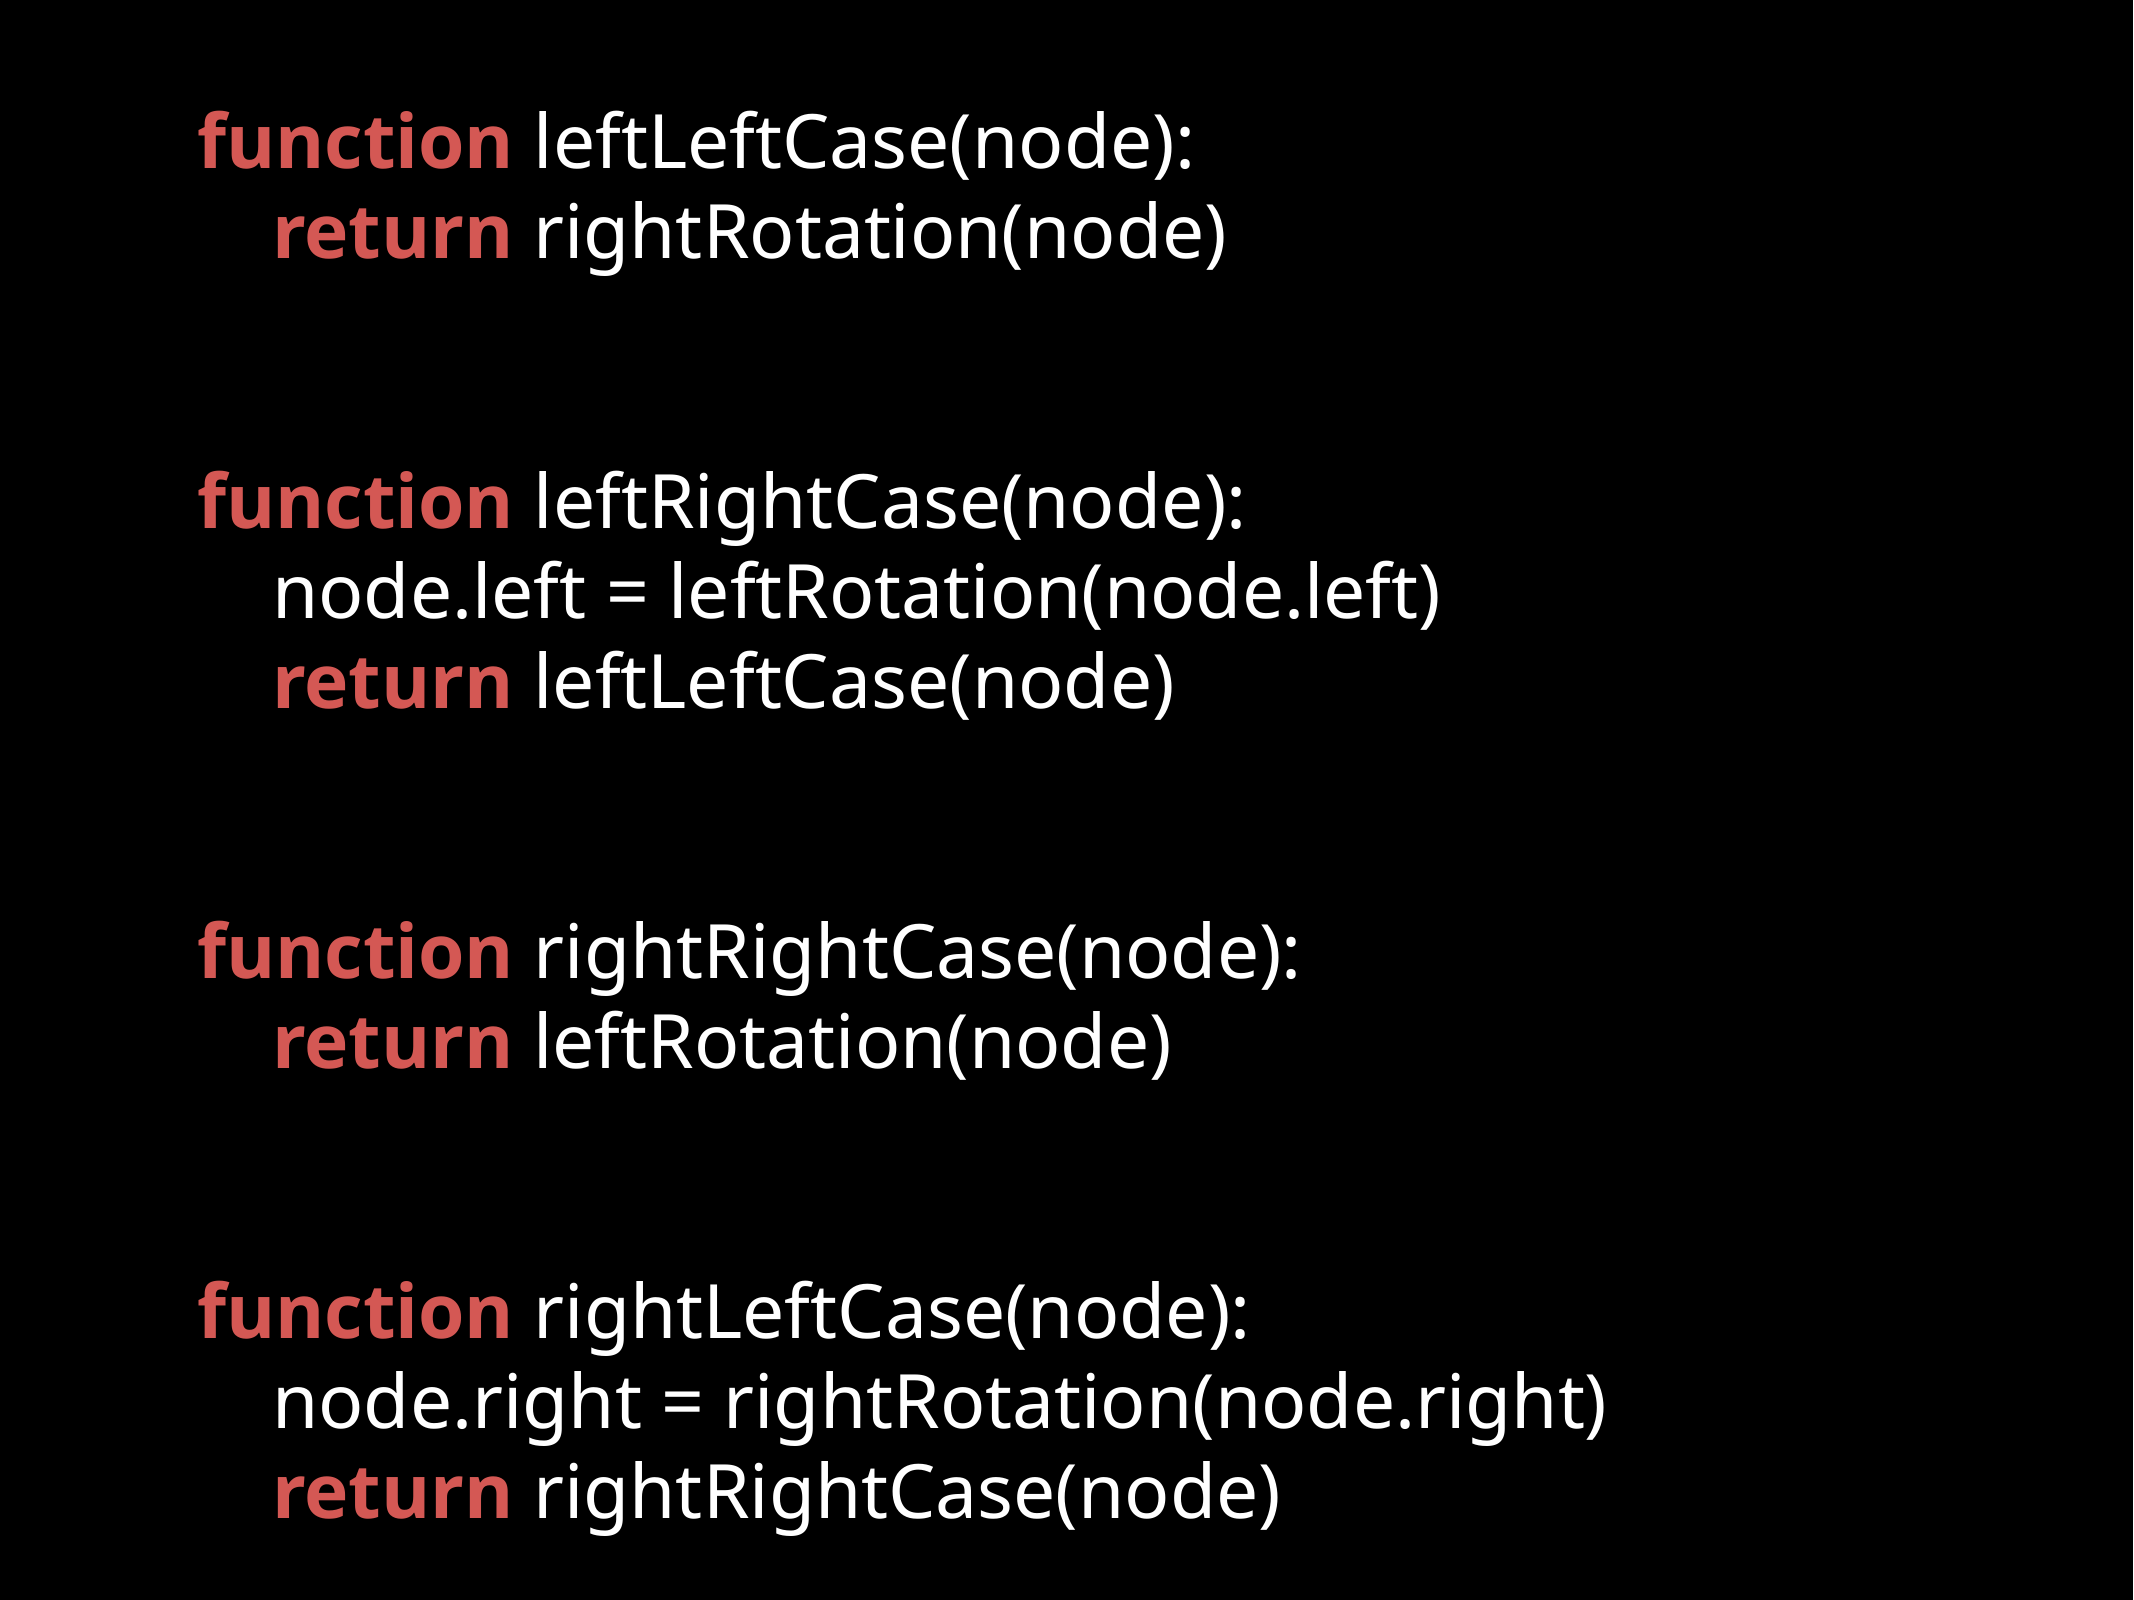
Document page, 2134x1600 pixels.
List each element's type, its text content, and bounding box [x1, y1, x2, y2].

text_box function leftLeftCase(node): return rightRotation(node) function leftRightCase(node): node.left = leftRotation(node.left) return leftLeftCase(node) function rightRightCase(node): return leftRotation(node) function rightLeftCase(node): node.right = rightRotation(node.right) return rightRightCase(node) [188, 85, 2134, 1542]
